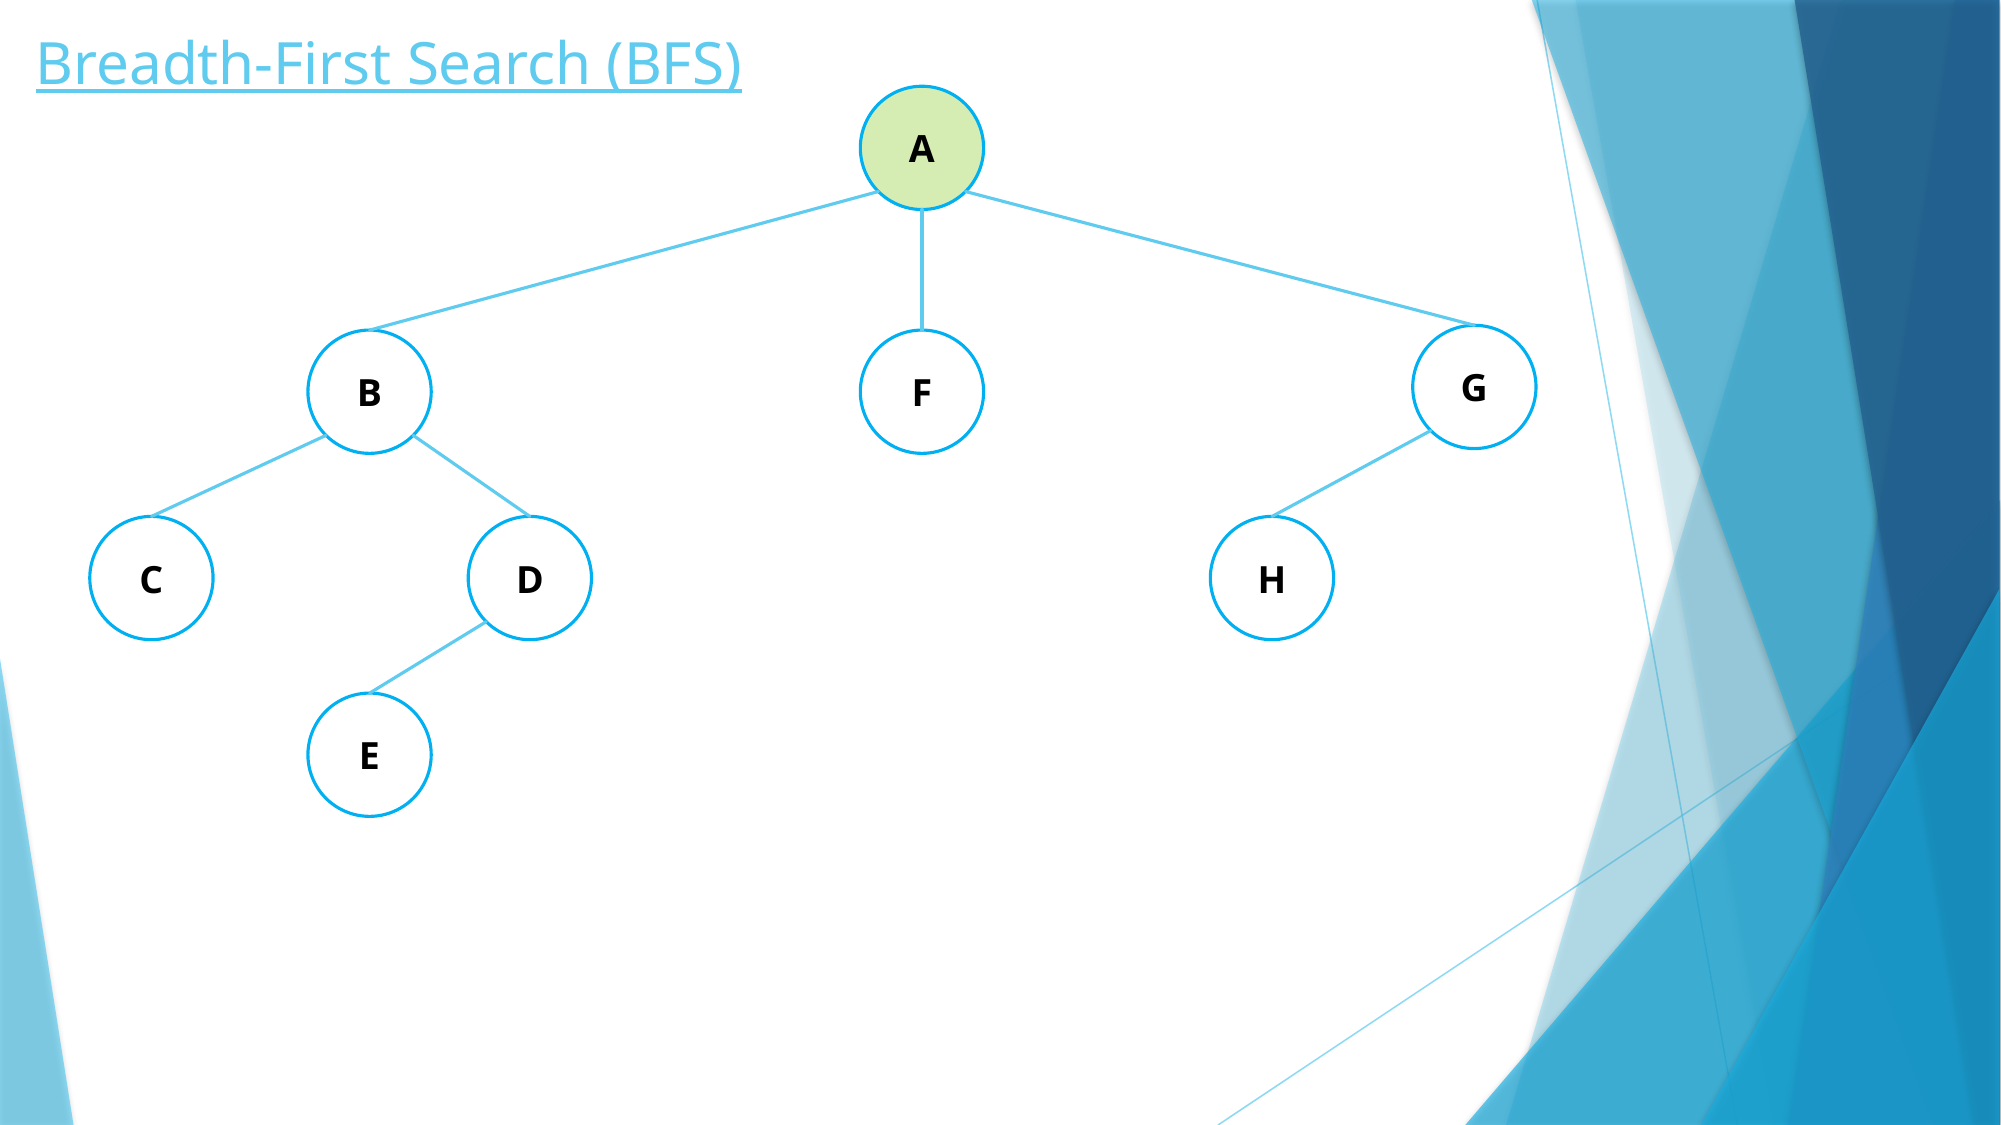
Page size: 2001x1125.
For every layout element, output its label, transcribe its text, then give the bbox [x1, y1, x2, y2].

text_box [369, 621, 487, 694]
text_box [369, 190, 879, 331]
text_box C [88, 515, 215, 642]
text_box D [466, 515, 594, 642]
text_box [150, 434, 327, 517]
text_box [1271, 429, 1432, 517]
text_box B [306, 328, 433, 455]
text_box F [858, 328, 986, 455]
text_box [412, 434, 531, 517]
title Breadth-First Search (BFS) [20, 18, 1075, 178]
text_box H [1208, 515, 1336, 642]
text_box G [1411, 323, 1538, 451]
text_box E [306, 691, 433, 818]
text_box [965, 190, 1475, 326]
text_box A [866, 178, 978, 212]
